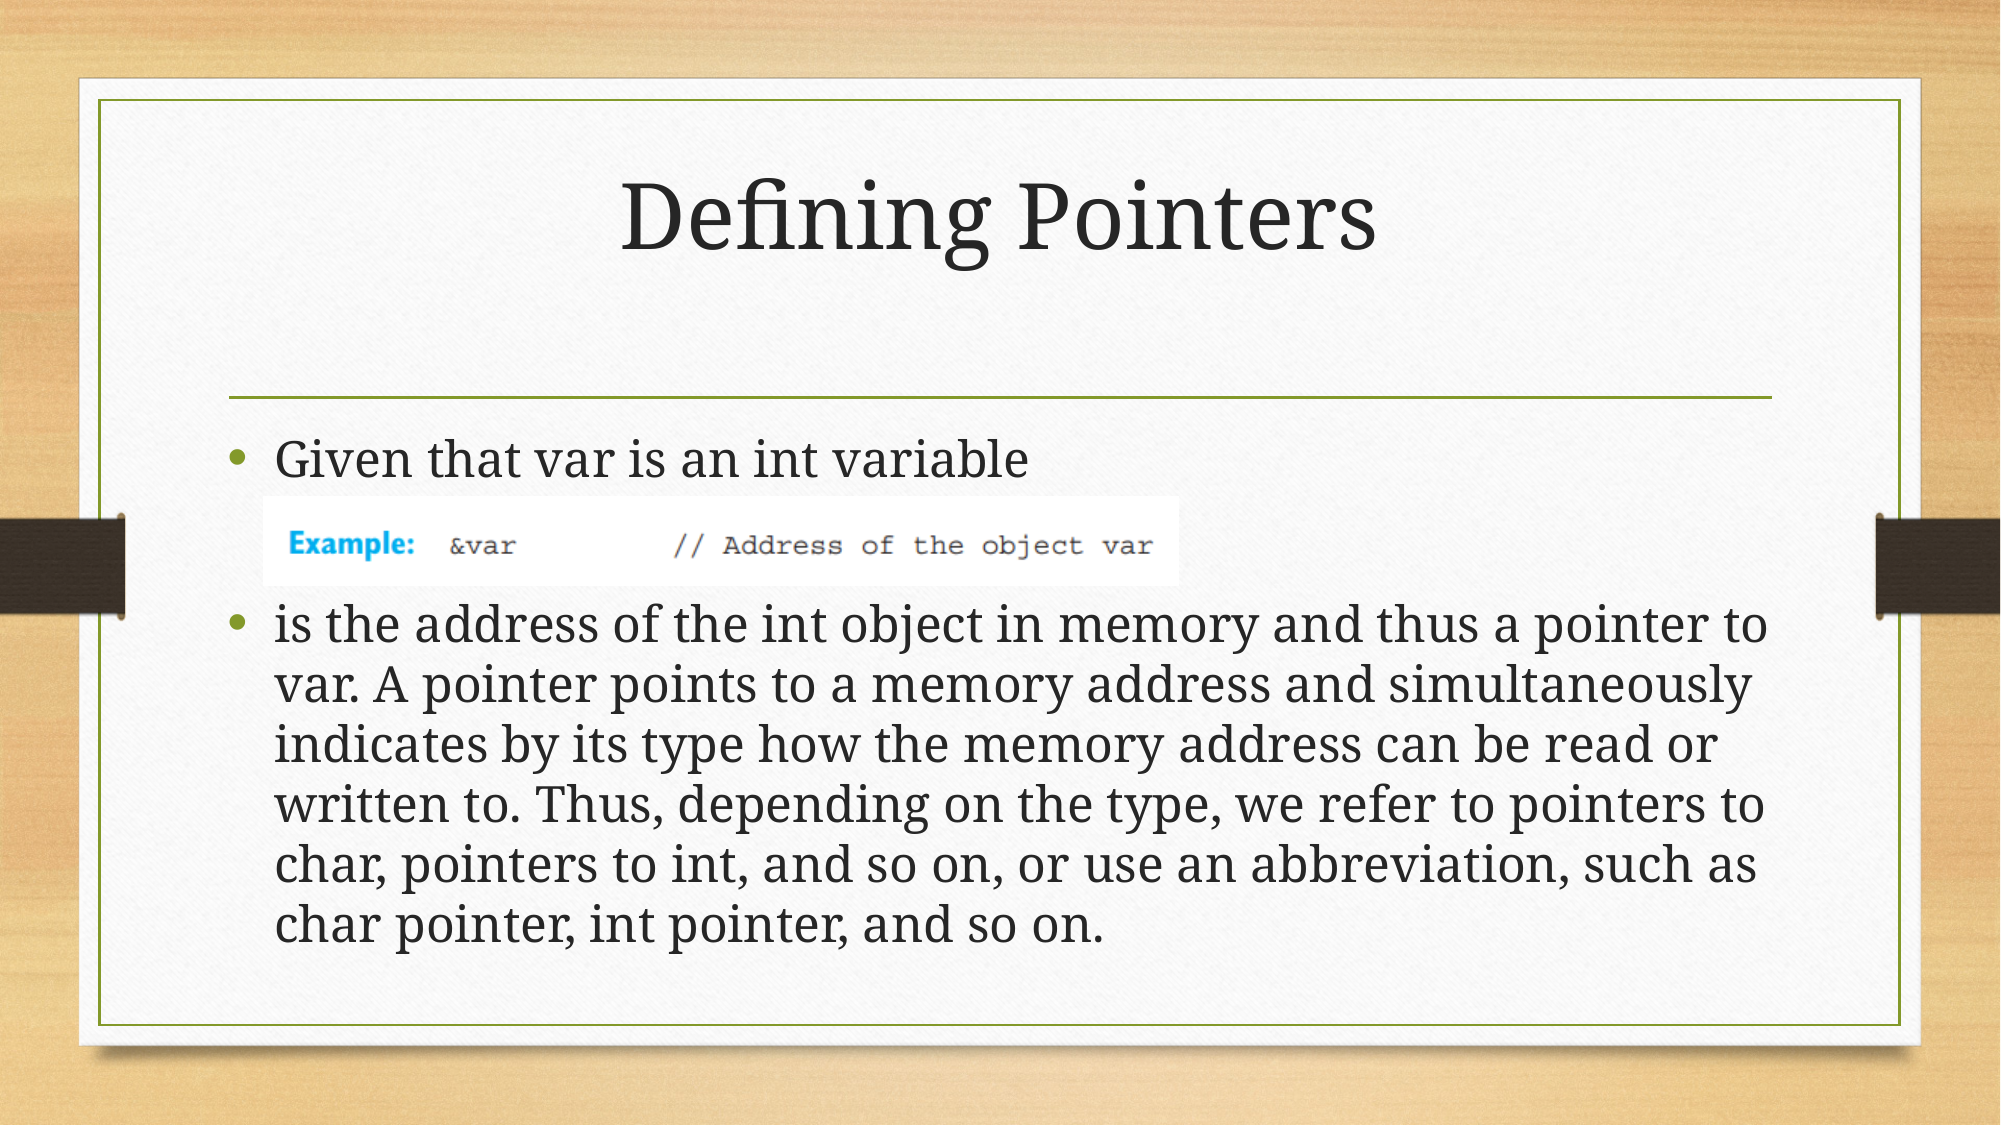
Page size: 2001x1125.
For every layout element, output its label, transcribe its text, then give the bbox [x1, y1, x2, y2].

title Defining Pointers [212, 161, 1788, 375]
picture [0, 0, 2001, 1125]
list Given that var is an int variable is the address of the int object in memory and thus a pointer to var. A pointer points to a memory address and simultaneously indicates by its type how the memory address can be read or written to. Thus, depending on the type, we refer to pointers to char, pointers to int, and so on, or use an abbreviation, such as char pointer, int pointer, and so on. [212, 419, 1788, 964]
